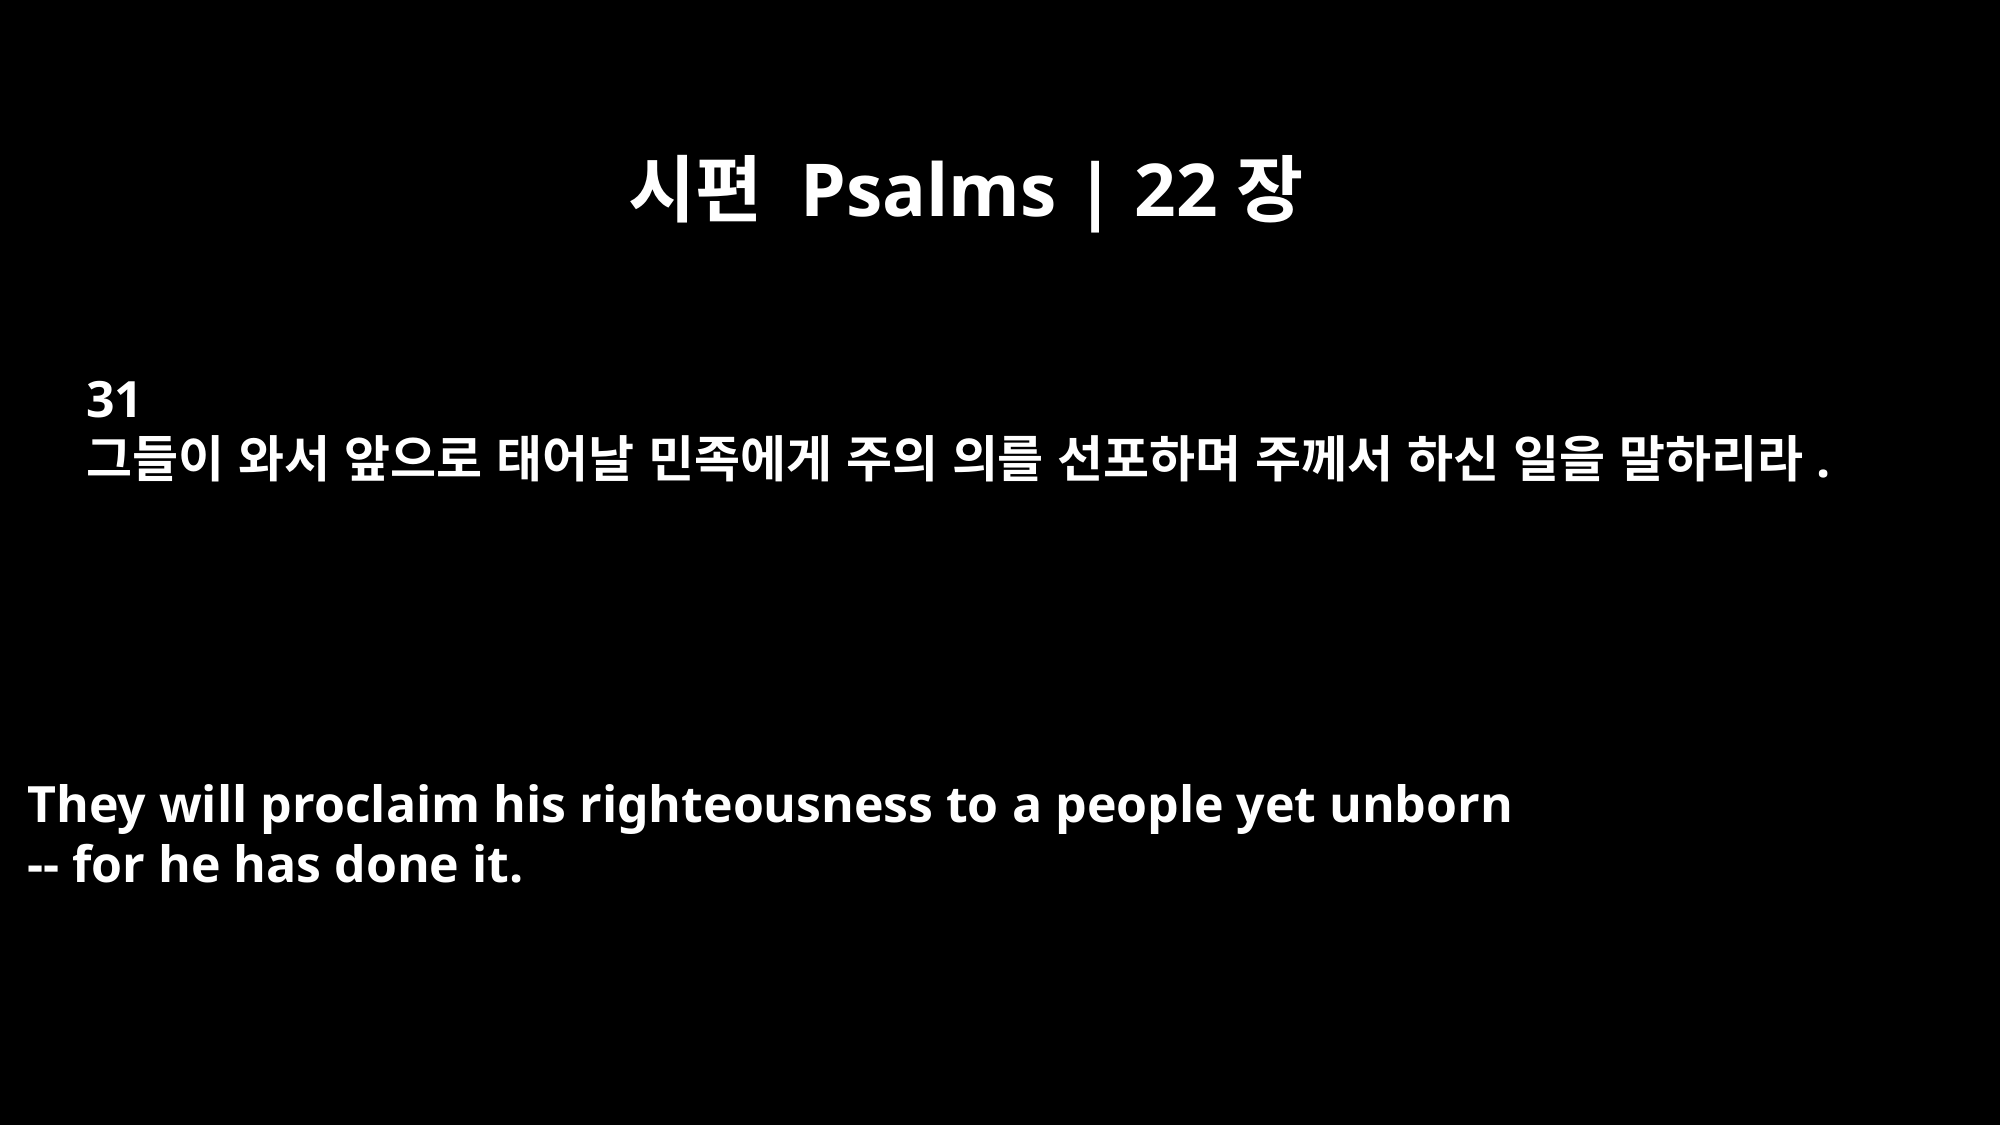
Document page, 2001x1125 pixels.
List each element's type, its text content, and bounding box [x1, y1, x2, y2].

text_box 시편 Psalms | 22장 [613, 136, 1319, 239]
text_box 31 그들이 와서 앞으로 태어날 민족에게 주의 의를 선포하며 주께서 하신 일을 말하리라. [71, 359, 1846, 495]
text_box They will proclaim his righteousness to a people yet unborn -- for he has done it. [12, 764, 1542, 900]
